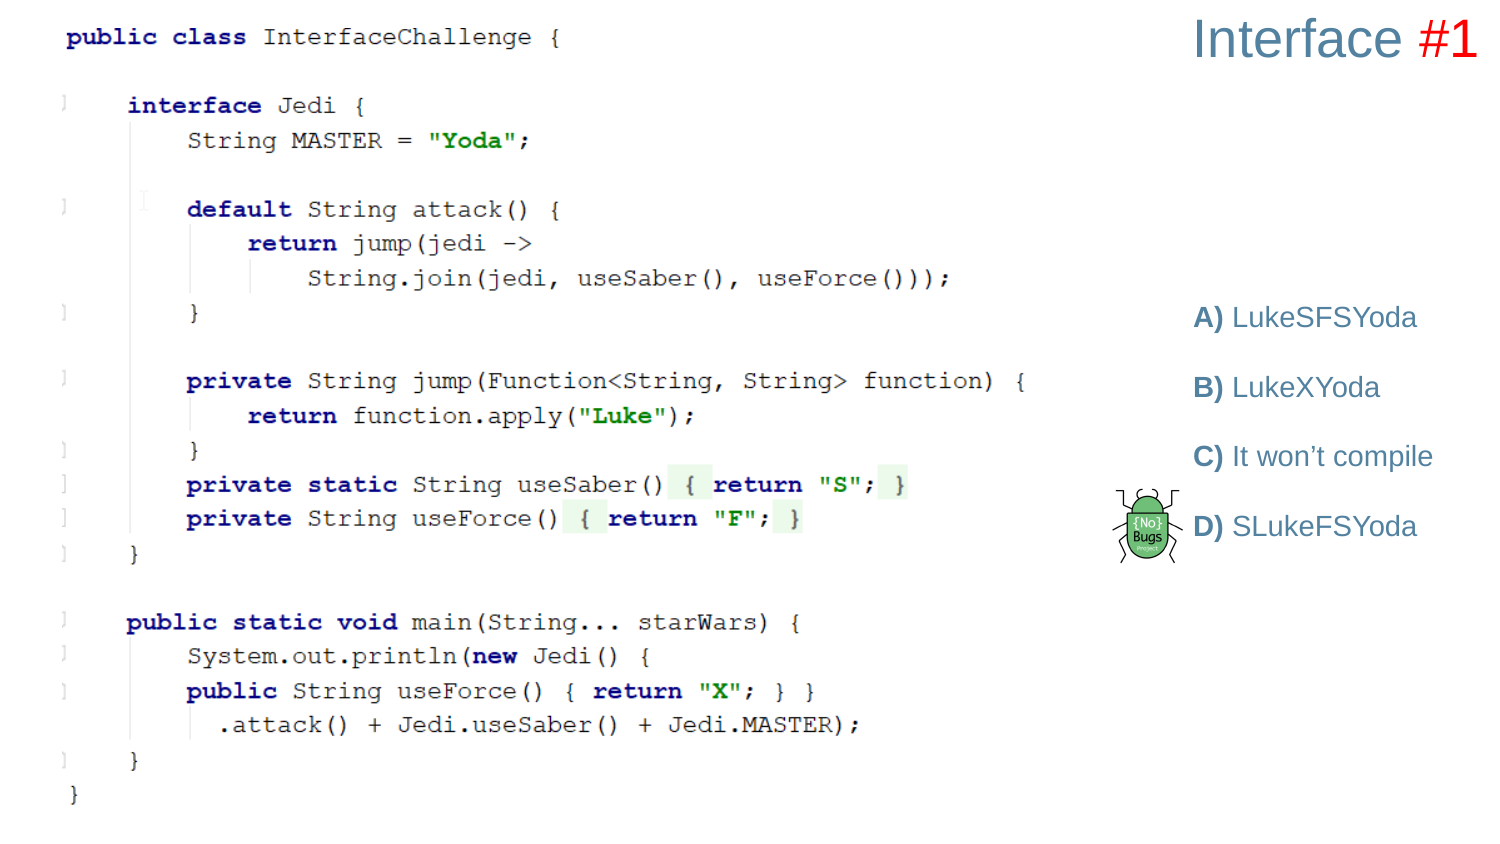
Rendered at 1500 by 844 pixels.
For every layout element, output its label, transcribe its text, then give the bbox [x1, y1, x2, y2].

text_box A) LukeSFSYoda B) LukeXYoda C) It won’t compile D) SLukeFSYoda [1178, 290, 1450, 550]
text_box Interface #1 [1177, 2, 1500, 70]
picture [1063, 441, 1232, 610]
picture [62, 27, 1043, 816]
